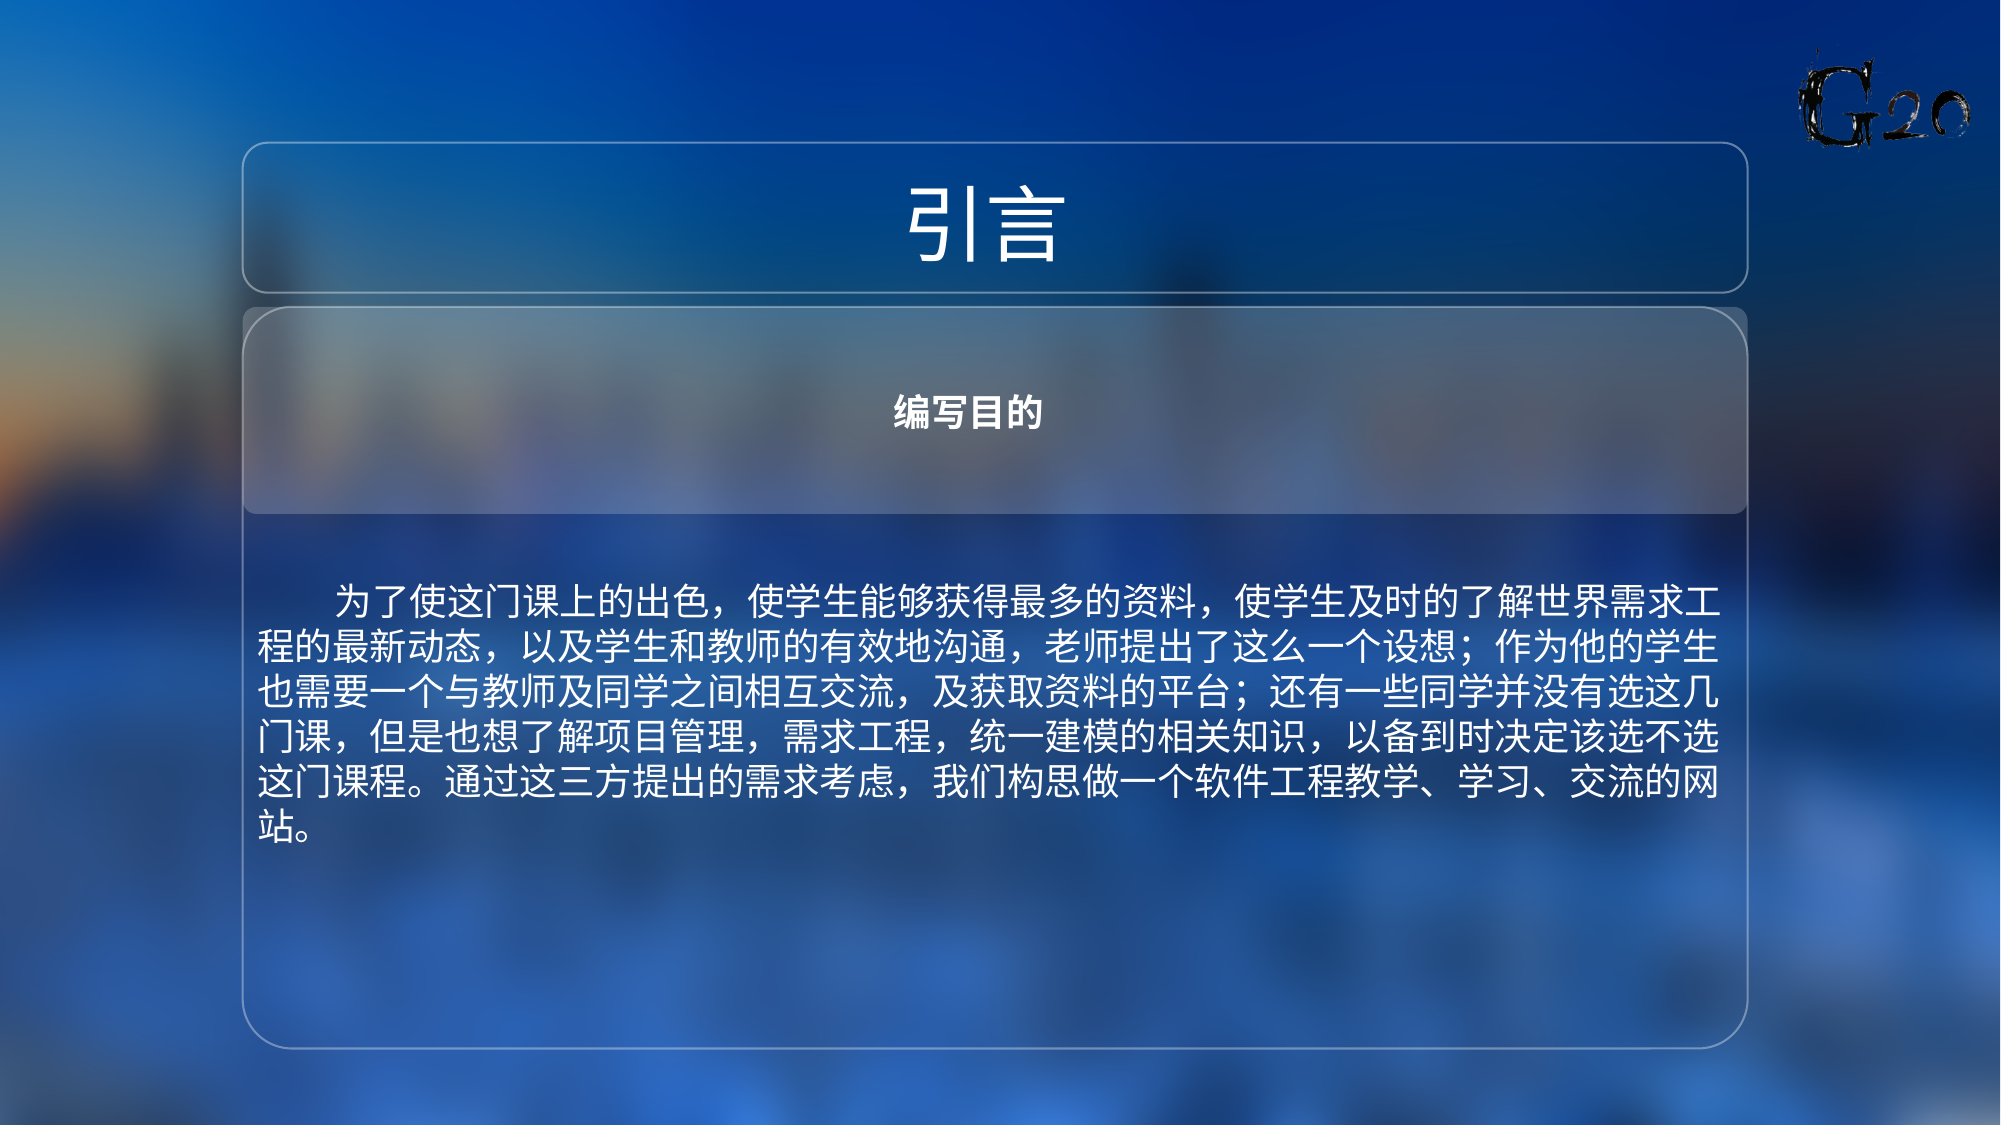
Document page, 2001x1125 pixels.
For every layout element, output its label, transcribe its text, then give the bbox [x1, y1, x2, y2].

text_box [242, 901, 1748, 1049]
text_box [242, 306, 1748, 514]
text_box [242, 142, 1708, 293]
text_box 编写目的 [305, 381, 1632, 442]
text_box [242, 504, 1748, 571]
text_box 为了使这门课上的出色，使学生能够获得最多的资料，使学生及时的了解世界需求工程的最新动态，以及学生和教师的有效地沟通，老师提出了这么一个设想；作为他的学生也需要一个与教师及同学之间相互交流，及获取资料的平台；还有一些同学并没有选这几门课，但是也想了解项目管理，需求工程，统一建模的相关知识，以备到时决定该选不选这门课程。通过这三方提出的需求考虑，我们构思做一个软件工程教学、学习、交流的网站。 [242, 571, 1748, 901]
text_box 引言 [585, 164, 1405, 280]
picture [0, 0, 2001, 1125]
